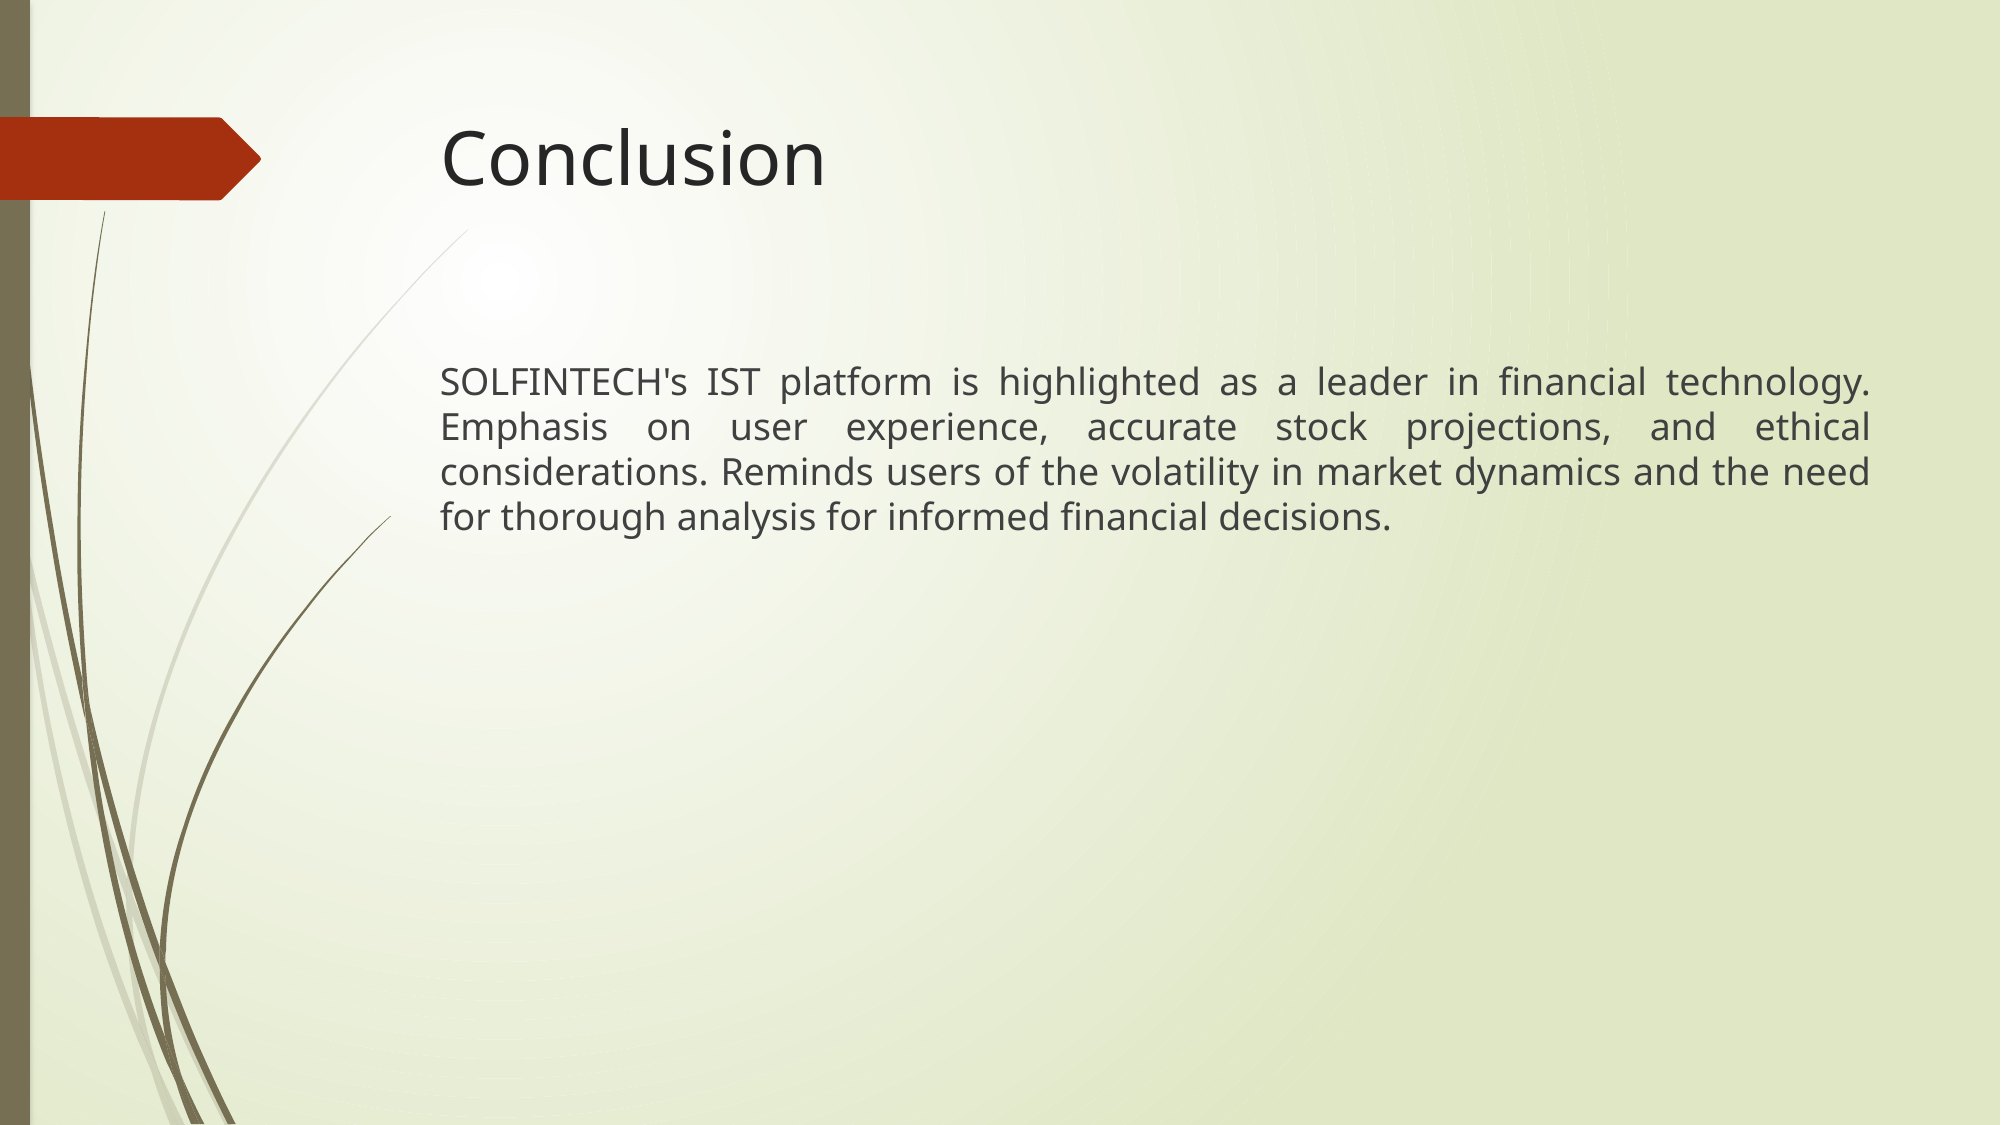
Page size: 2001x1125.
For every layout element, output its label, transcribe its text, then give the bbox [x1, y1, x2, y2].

list SOLFINTECH's IST platform is highlighted as a leader in financial technology. Emphasis on user experience, accurate stock projections, and ethical considerations. Reminds users of the volatility in market dynamics and the need for thorough analysis for informed financial decisions. [424, 350, 1888, 970]
title Conclusion [425, 102, 1888, 313]
